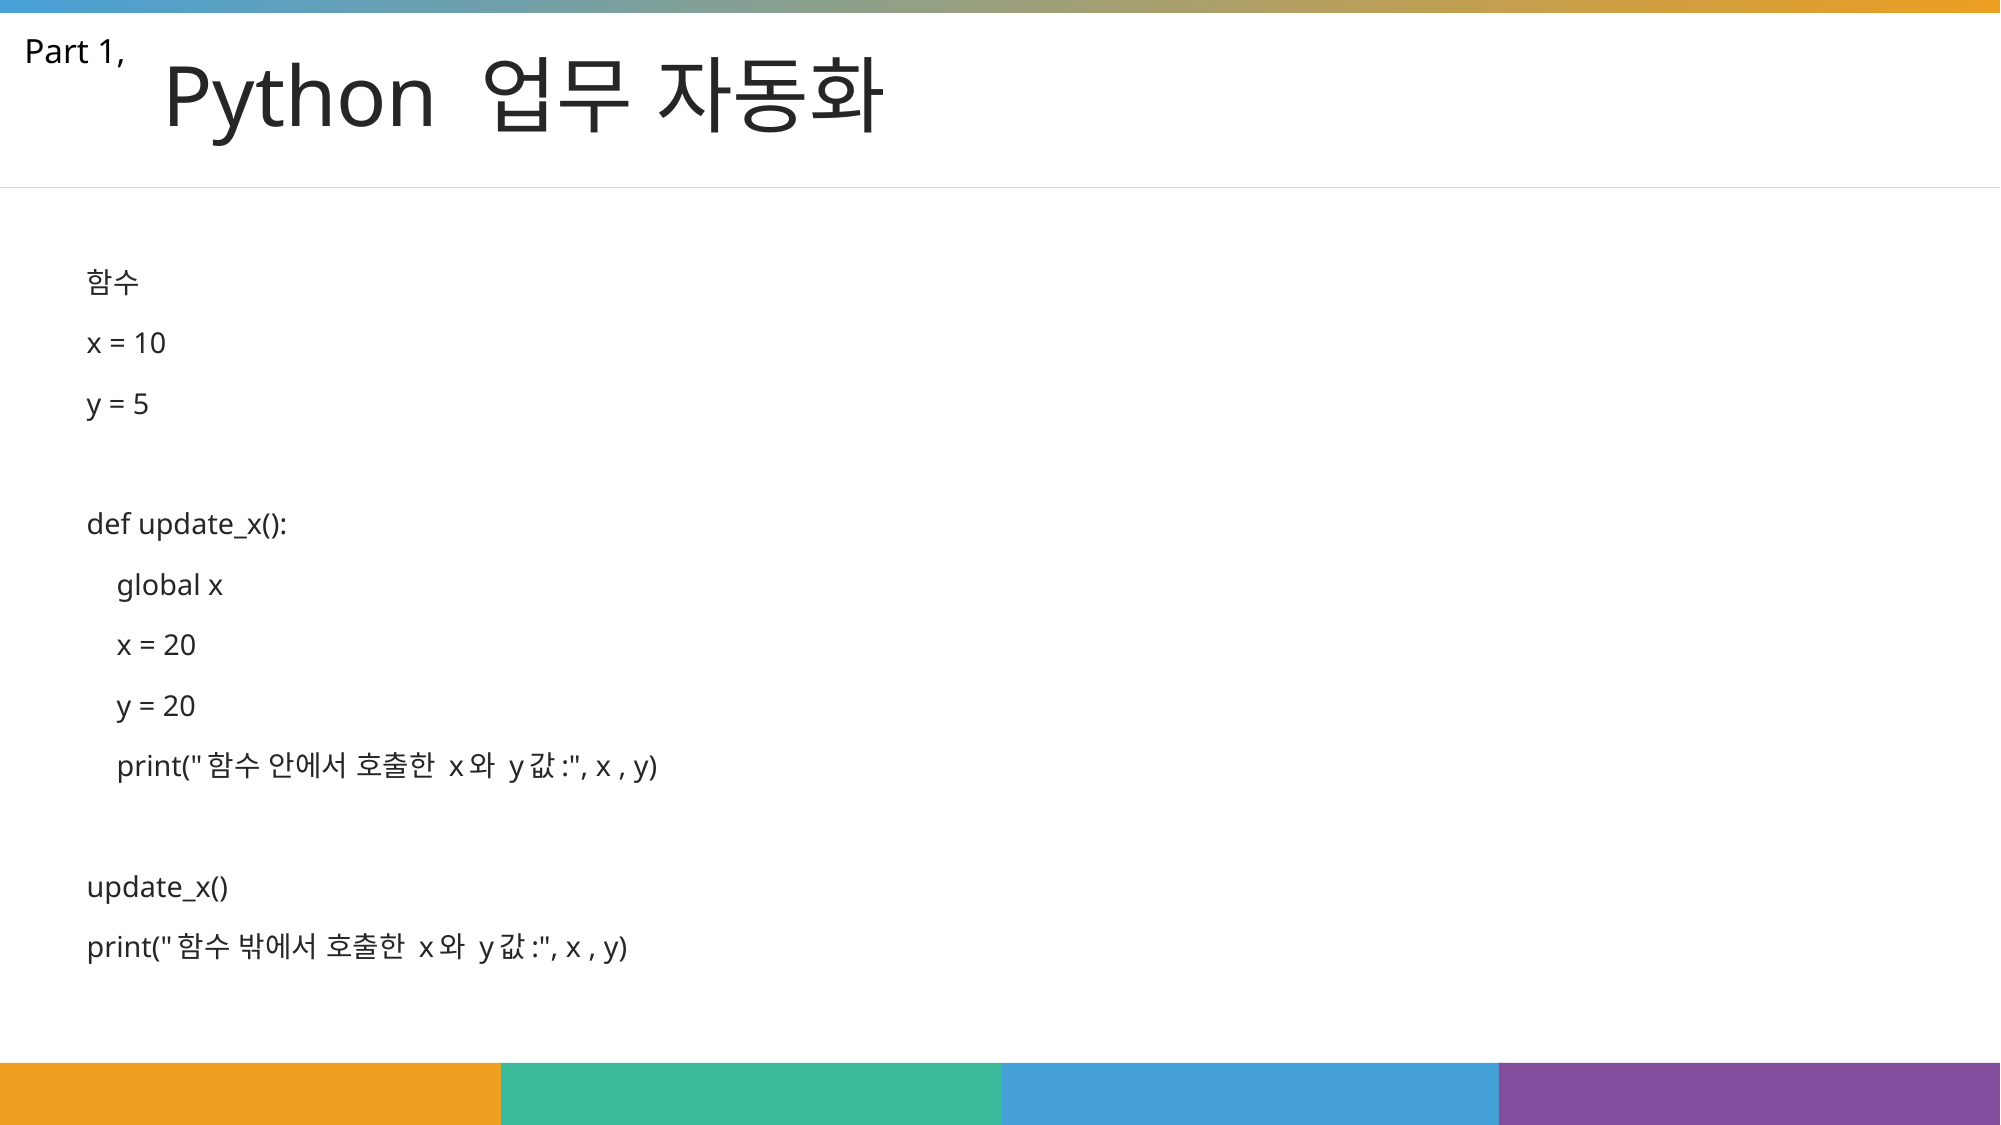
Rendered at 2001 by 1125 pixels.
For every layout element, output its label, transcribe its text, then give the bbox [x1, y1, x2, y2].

list 함수 x = 10 y = 5 def update_x(): global x x = 20 y = 20 print("함수 안에서 호출한 x와 y값:", x , y) update_x() print("함수 밖에서 호출한 x와 y값:", x , y) [71, 253, 1952, 979]
text_box [0, 0, 2000, 13]
title Python 업무 자동화 [147, 20, 1286, 179]
text_box Part 1, [9, 22, 147, 78]
